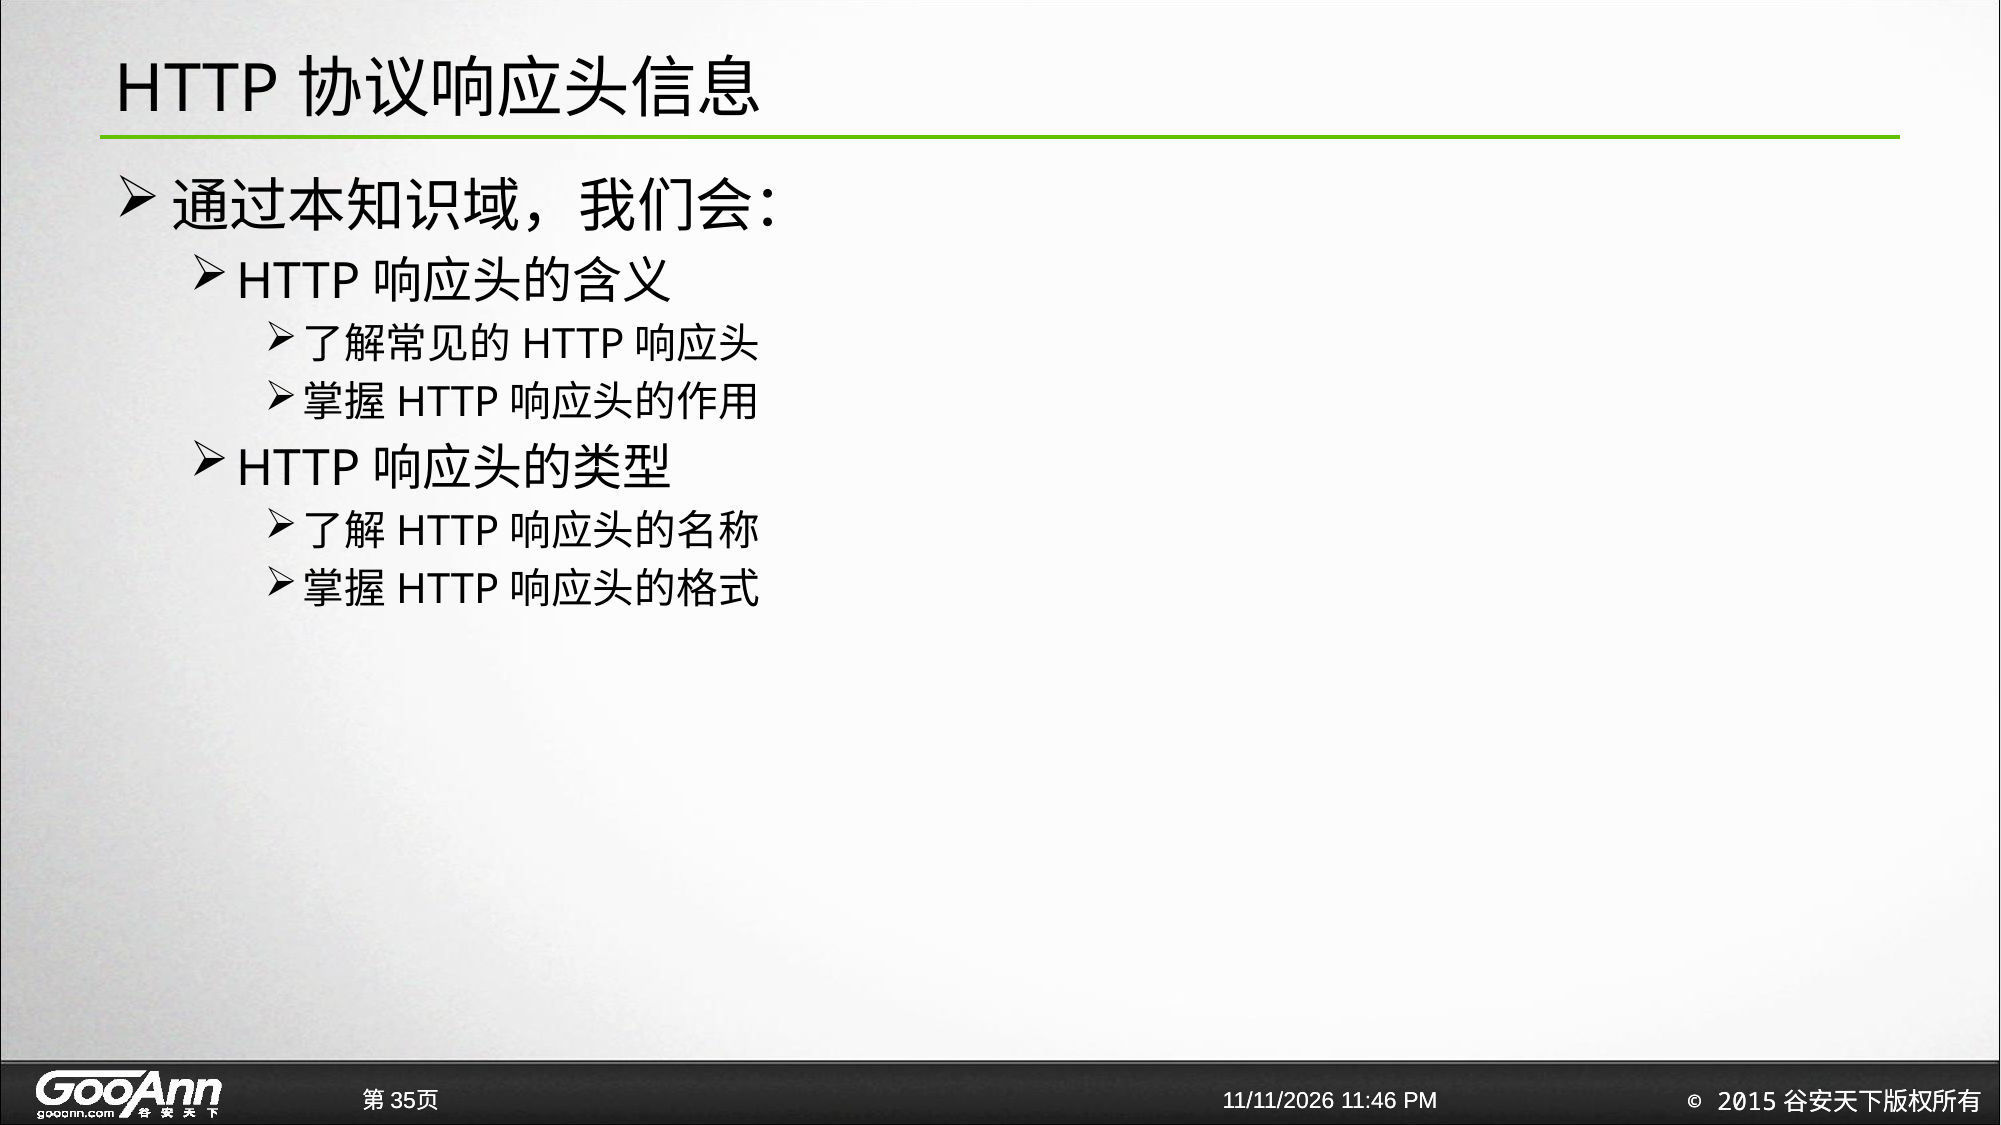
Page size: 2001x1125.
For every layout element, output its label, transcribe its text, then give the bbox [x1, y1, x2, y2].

title HTTP协议响应头信息 [99, 45, 1900, 126]
picture [0, 0, 2001, 1125]
list 通过本知识域，我们会： HTTP响应头的含义 了解常见的HTTP响应头 掌握HTTP响应头的作用 HTTP响应头的类型 了解HTTP响应头的名称 掌握HTTP响应头的格式 [99, 160, 1900, 1005]
